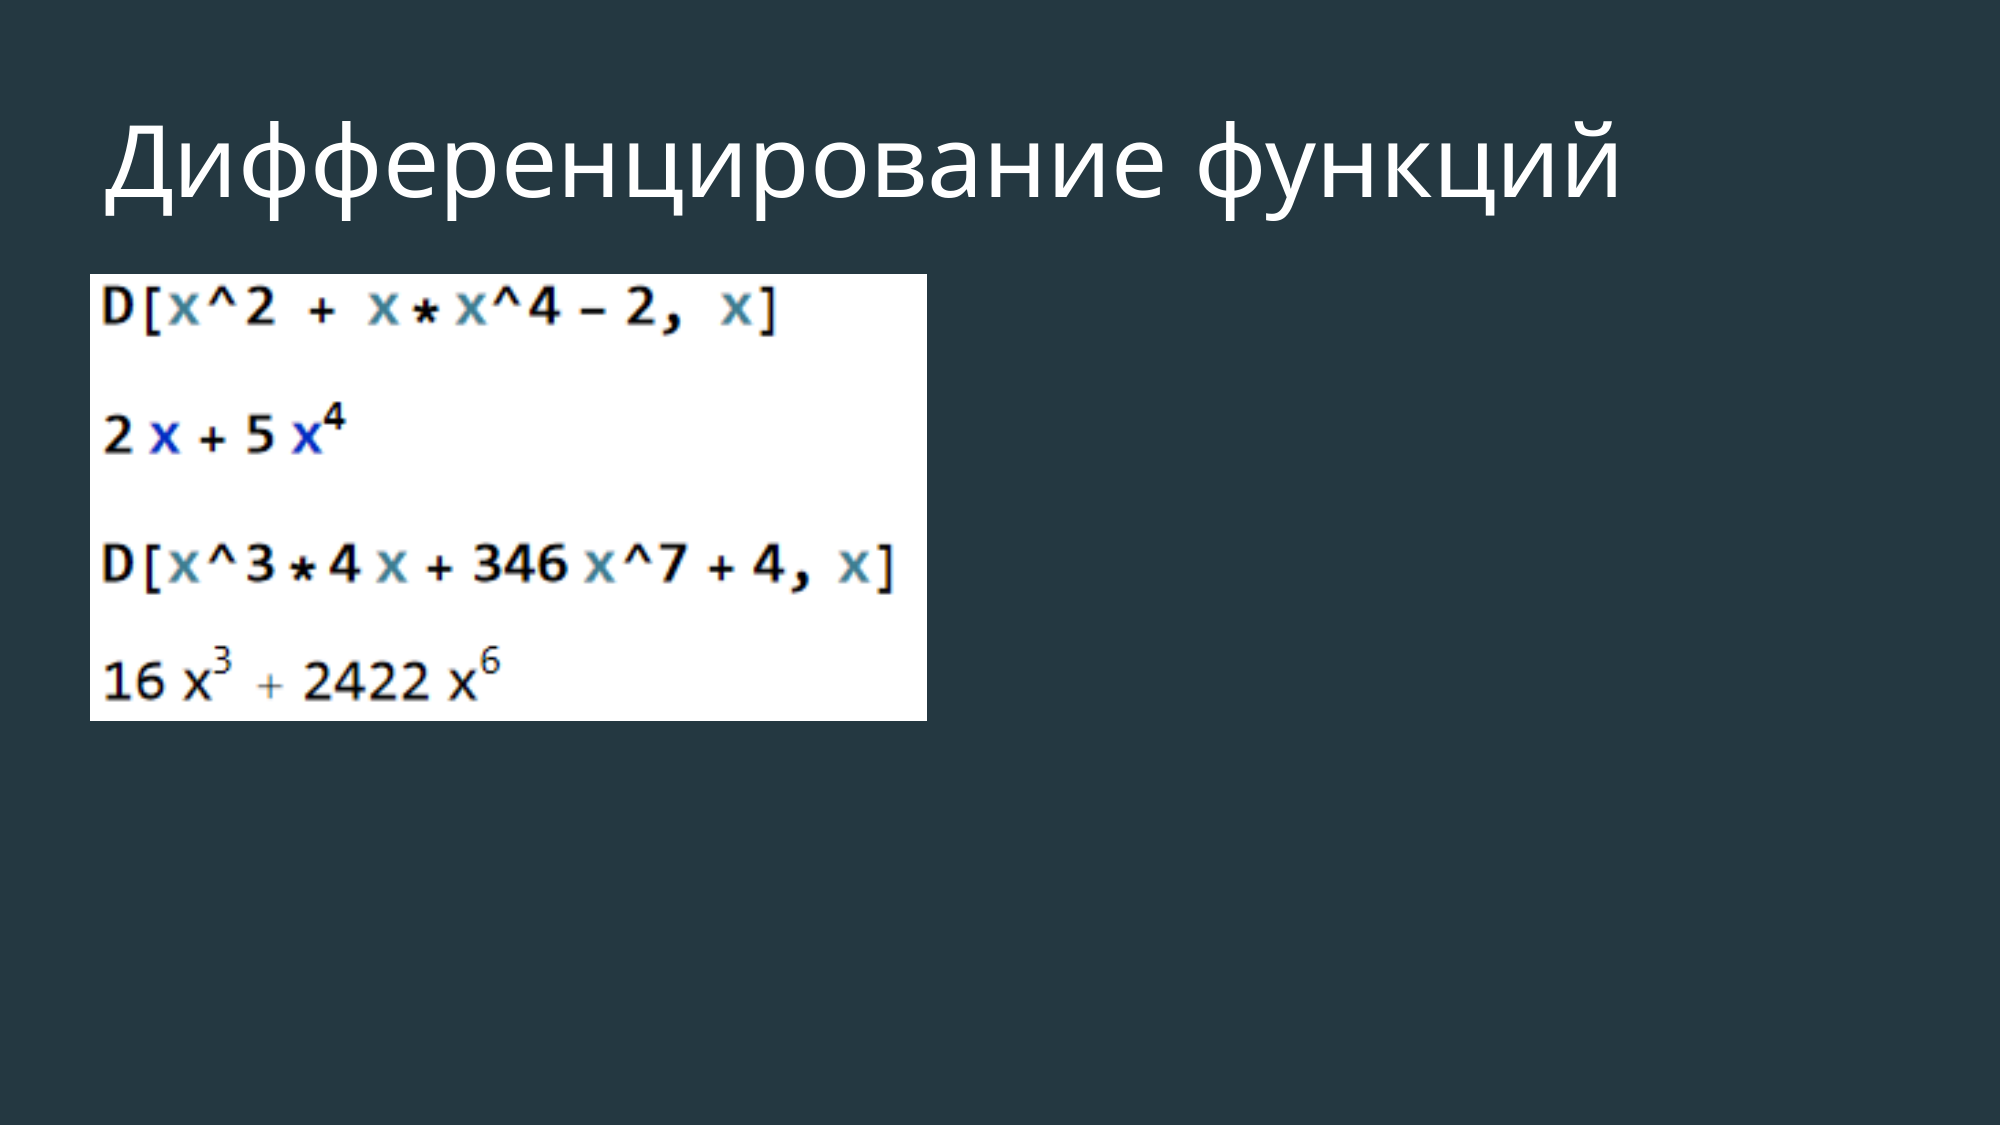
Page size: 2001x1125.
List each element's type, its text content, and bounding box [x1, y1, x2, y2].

picture [90, 274, 927, 721]
text_box Дифференцирование функций [90, 90, 1910, 309]
